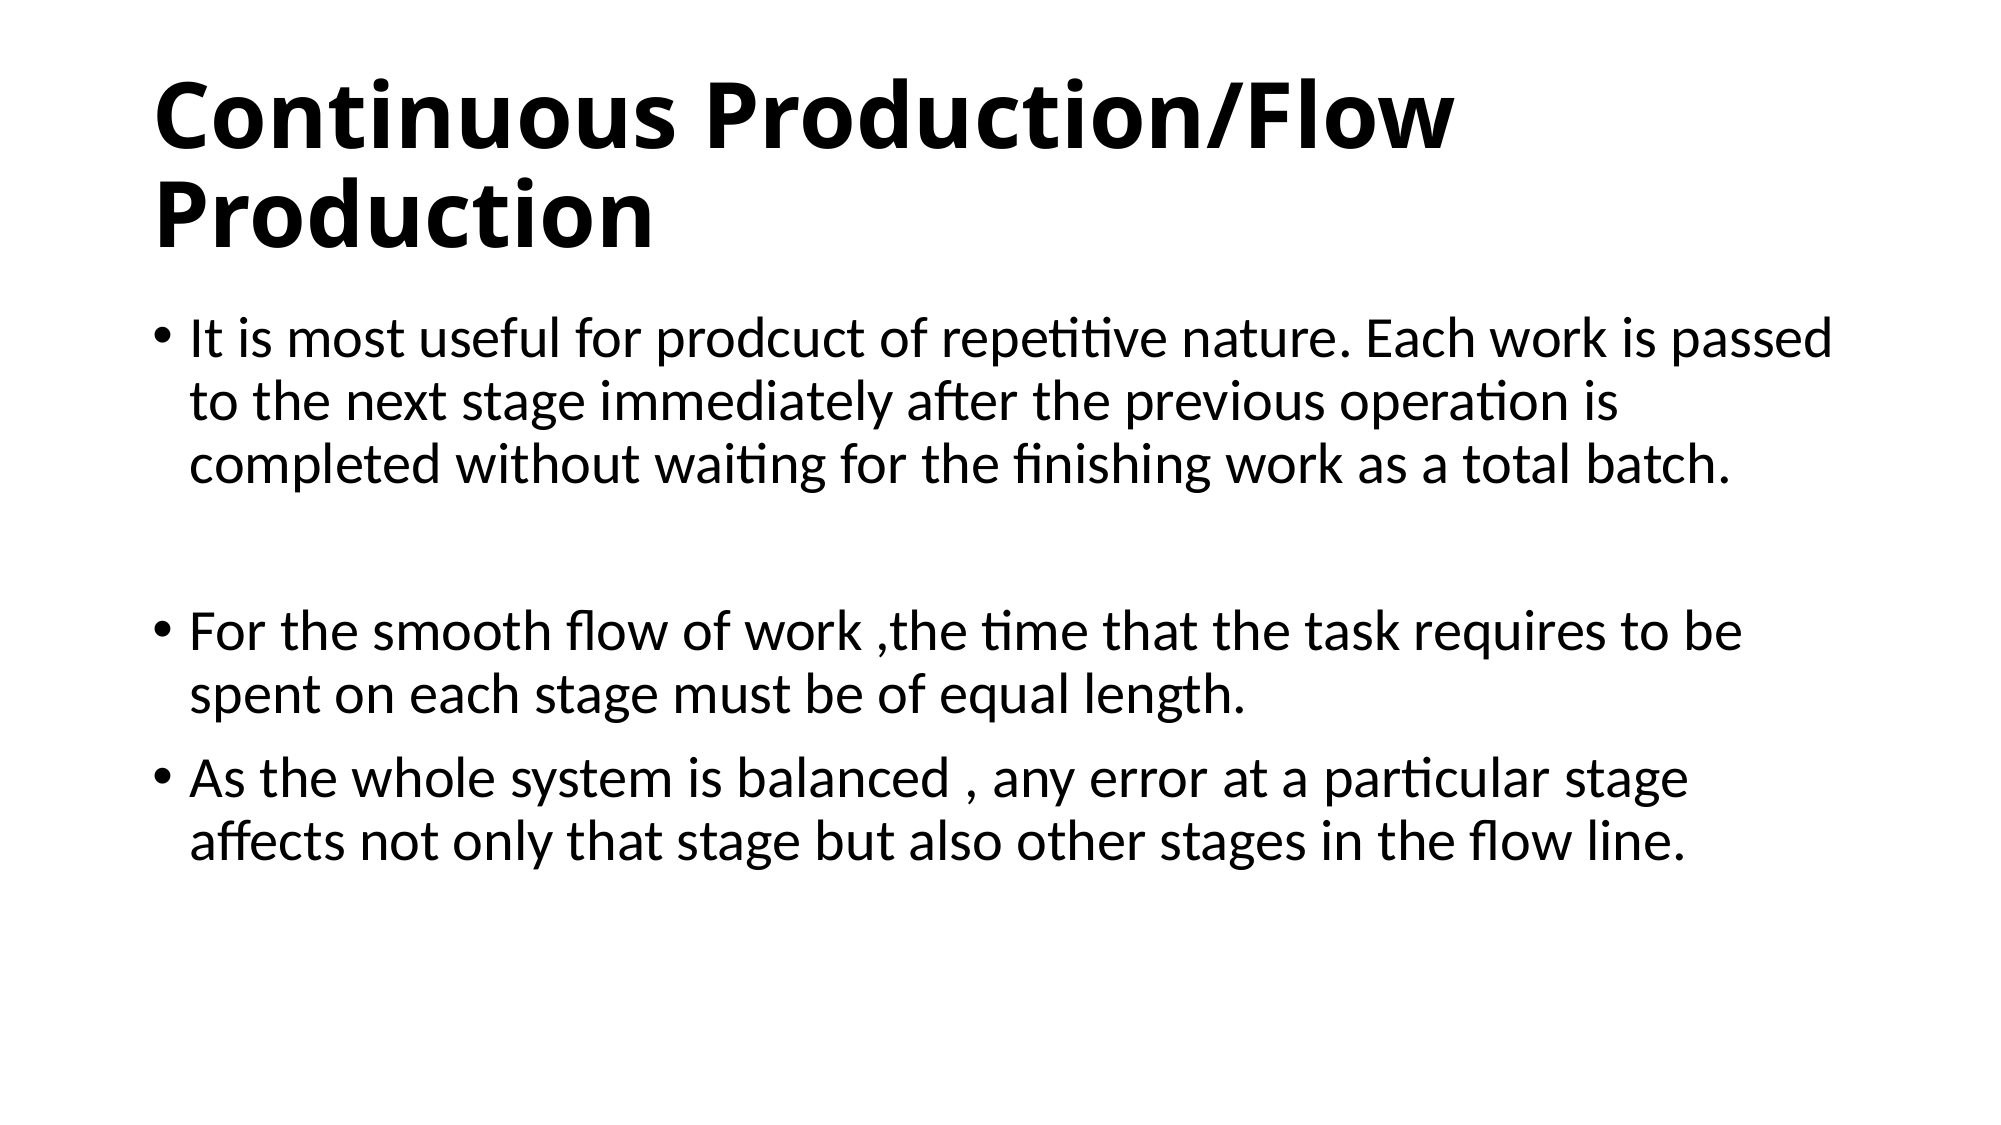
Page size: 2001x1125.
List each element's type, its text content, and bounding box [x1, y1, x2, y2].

title Continuous Production/Flow Production [137, 59, 1863, 278]
list It is most useful for prodcuct of repetitive nature. Each work is passed to the next stage immediately after the previous operation is completed without waiting for the finishing work as a total batch. For the smooth flow of work ,the time that the task requires to be spent on each stage must be of equal length. As the whole system is balanced , any error at a particular stage affects not only that stage but also other stages in the flow line. [137, 299, 1863, 1014]
